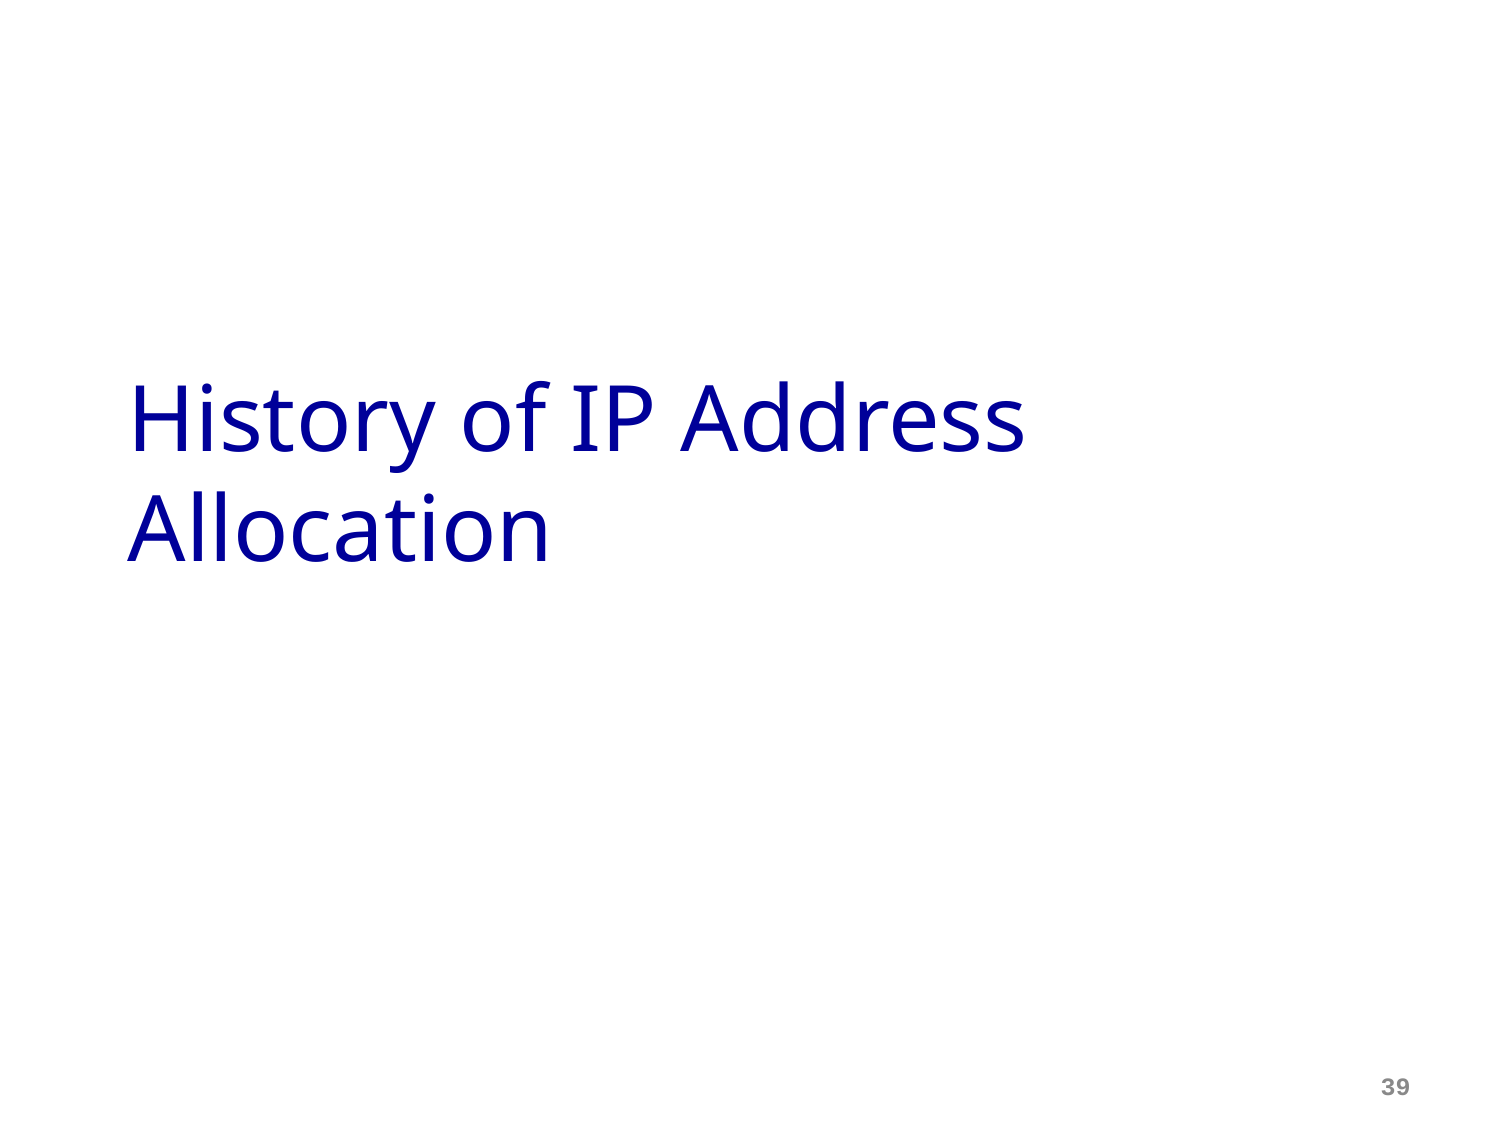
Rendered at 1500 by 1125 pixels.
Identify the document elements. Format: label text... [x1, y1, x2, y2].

title History of IP Address Allocation [112, 349, 1388, 591]
slide_number 39 [1365, 1063, 1477, 1109]
